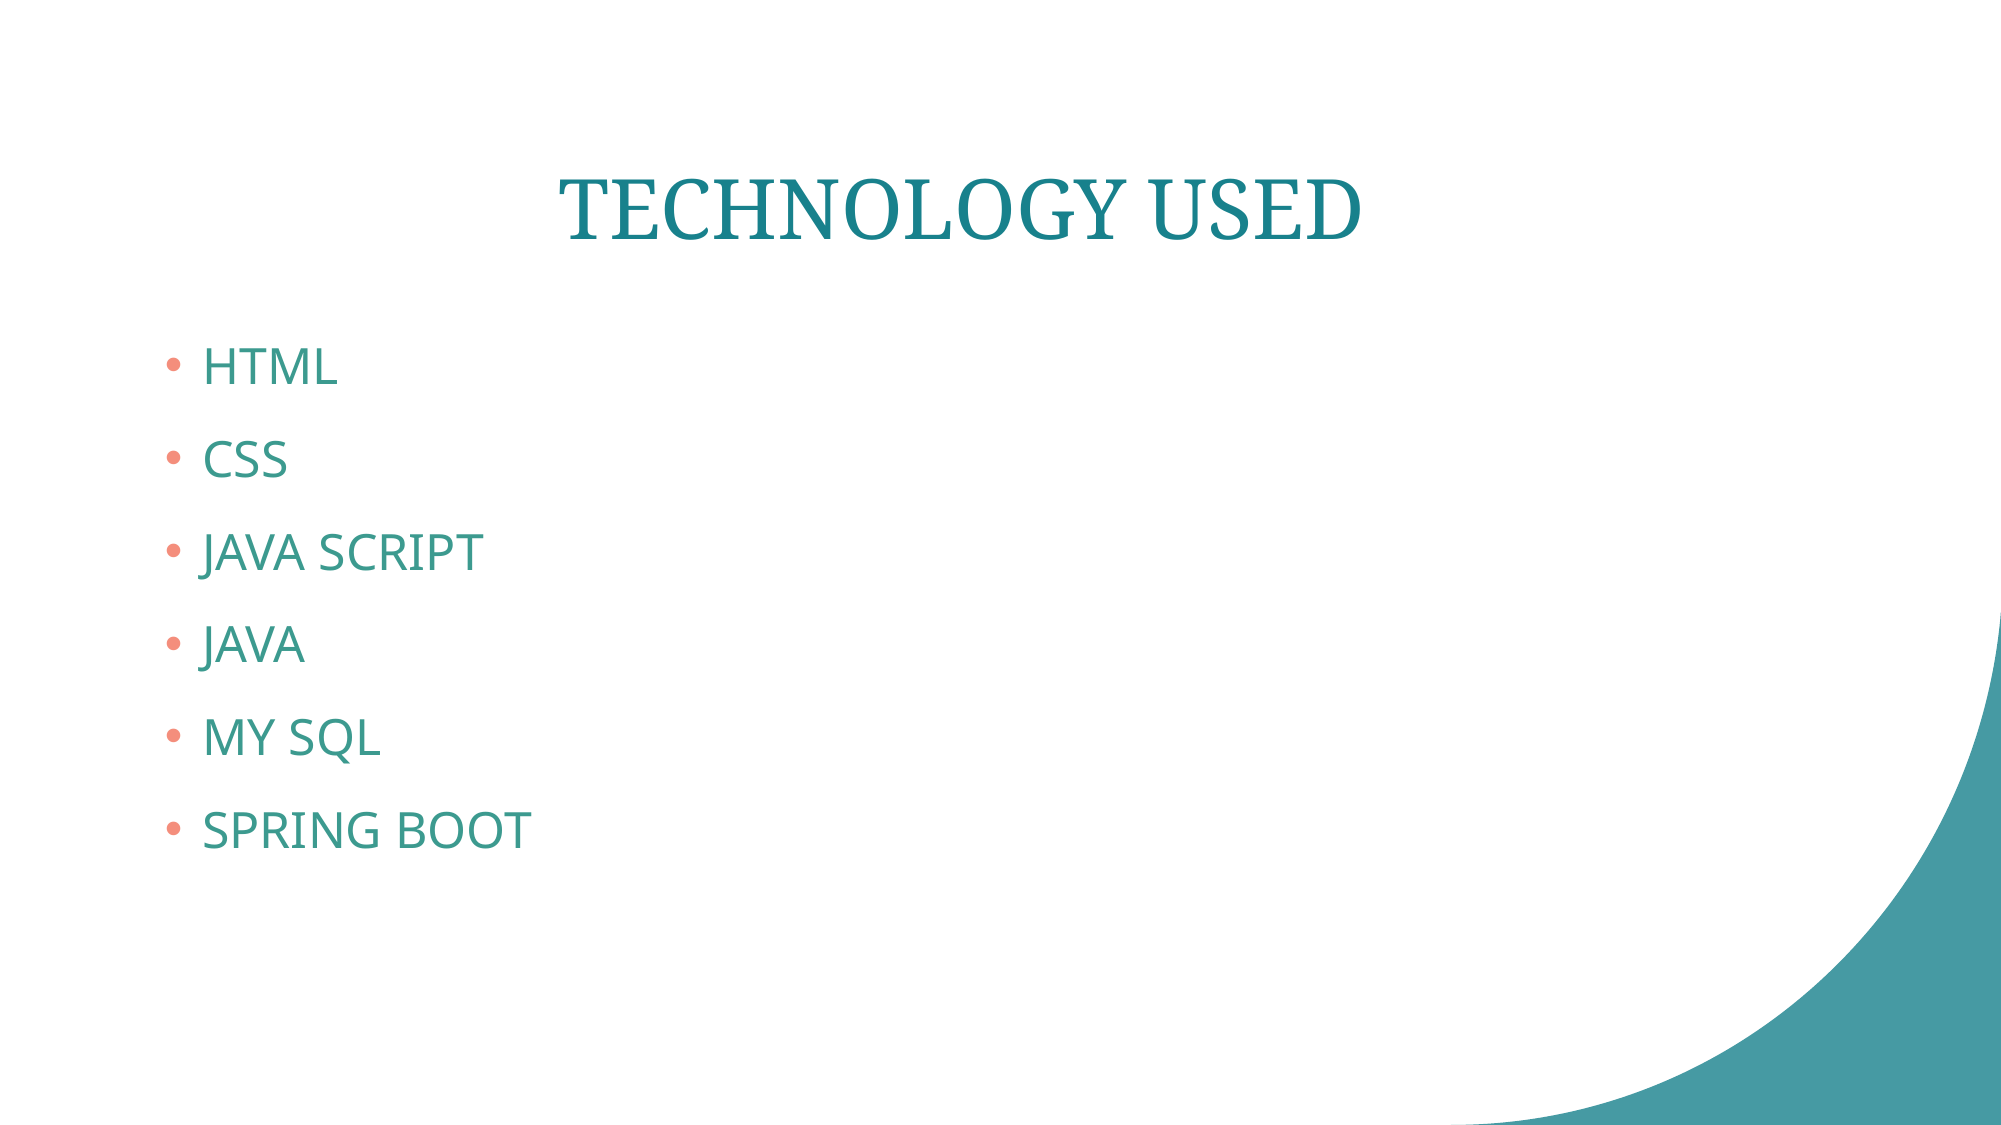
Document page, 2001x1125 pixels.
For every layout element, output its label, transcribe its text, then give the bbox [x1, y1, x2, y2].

text_box TECHNOLOGY USED [148, 96, 1775, 315]
text_box HTML CSS JAVA SCRIPT JAVA MY SQL SPRING BOOT [149, 314, 1777, 992]
